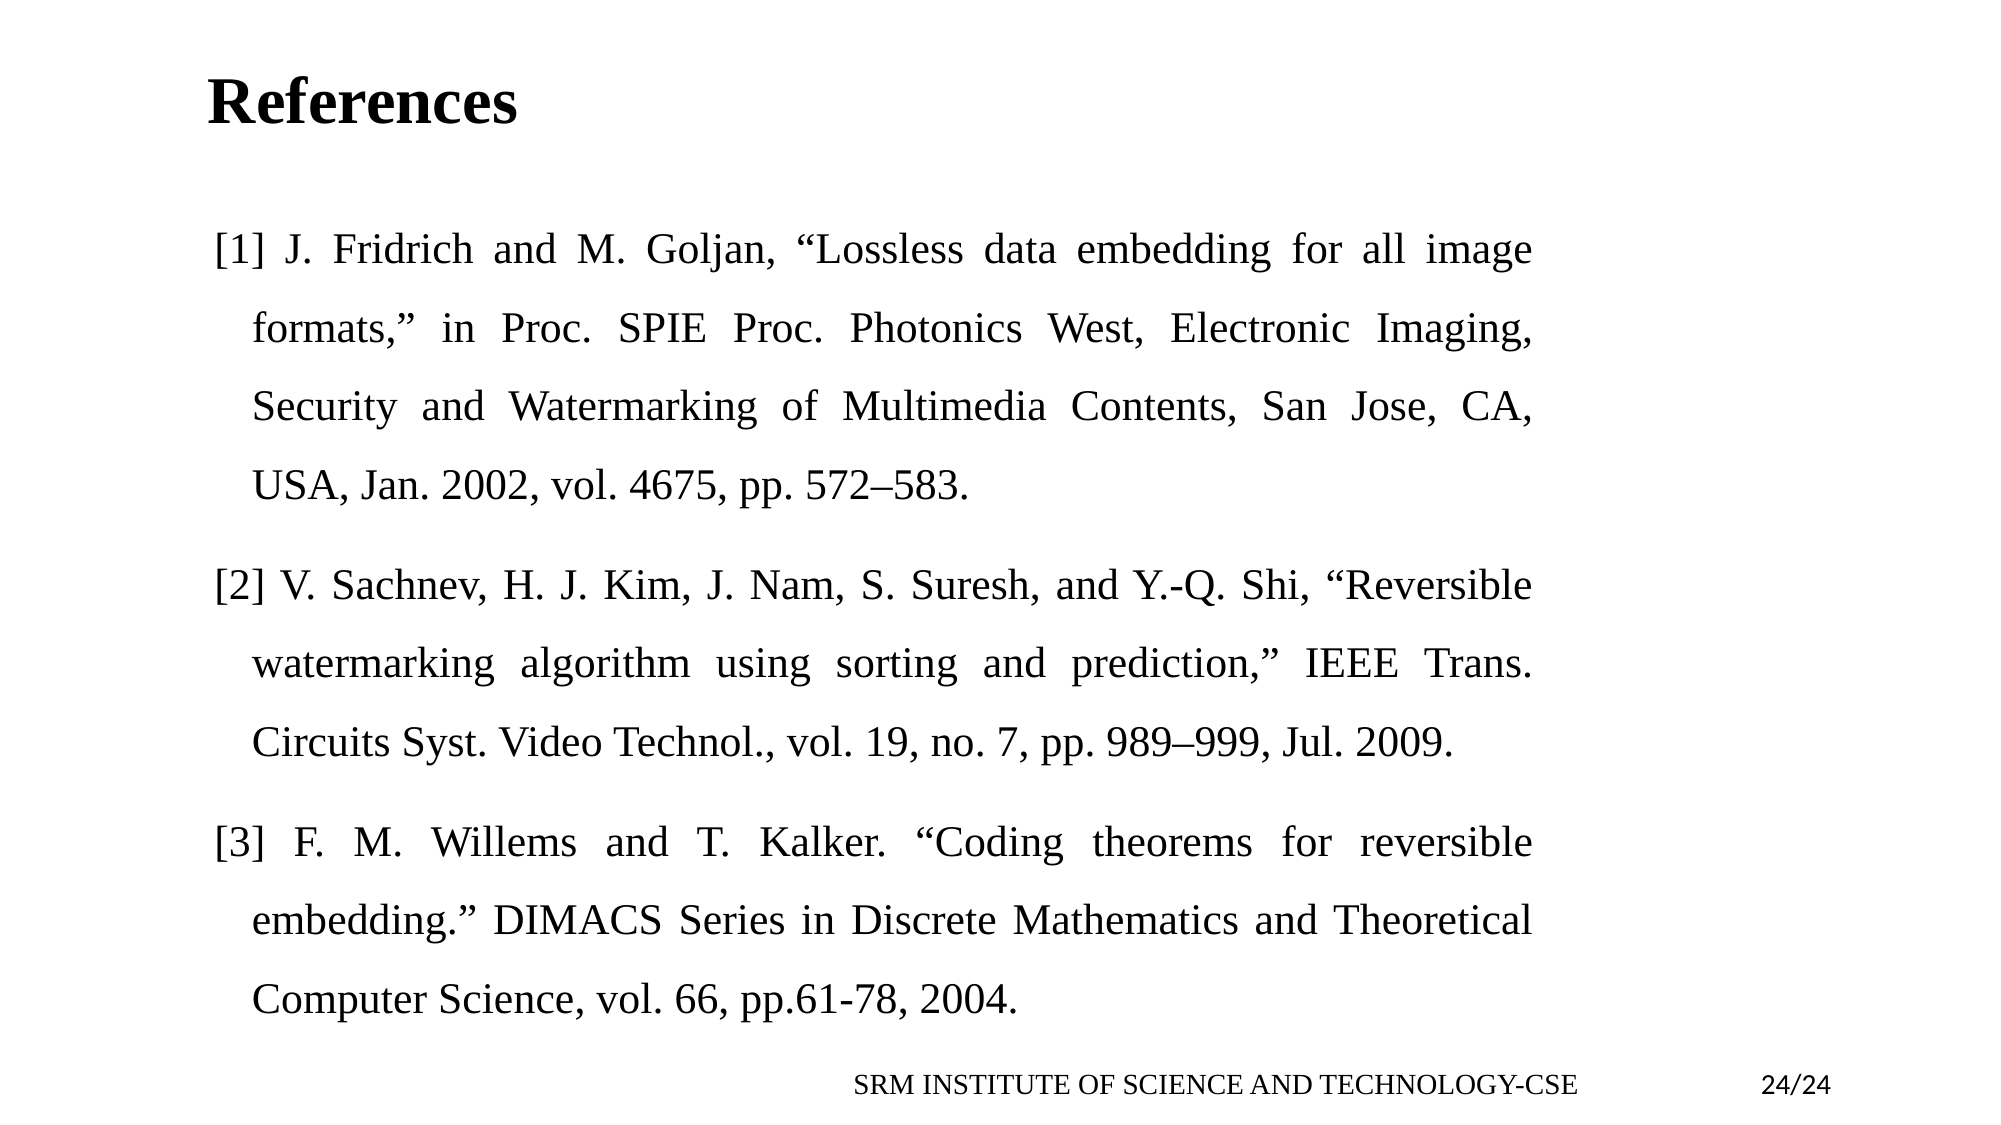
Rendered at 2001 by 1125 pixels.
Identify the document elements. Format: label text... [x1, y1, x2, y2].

text_box SRM INSTITUTE OF SCIENCE AND TECHNOLOGY-CSE [838, 1058, 1622, 1108]
list [1] J. Fridrich and M. Goljan, “Lossless data embedding for all image formats,” in Proc. SPIE Proc. Photonics West, Electronic Imaging, Security and Watermarking of Multimedia Contents, San Jose, CA, USA, Jan. 2002, vol. 4675, pp. 572–583. [2] V. Sachnev, H. J. Kim, J. Nam, S. Suresh, and Y.-Q. Shi, “Reversible watermarking algorithm using sorting and prediction,” IEEE Trans. Circuits Syst. Video Technol., vol. 19, no. 7, pp. 989–999, Jul. 2009. [3] F. M. Willems and T. Kalker. “Coding theorems for reversible embedding.” DIMACS Series in Discrete Mathematics and Theoretical Computer Science, vol. 66, pp.61-78, 2004. [199, 185, 1550, 1031]
title References [192, 48, 1543, 157]
text_box 24/24 [1746, 1058, 1941, 1108]
